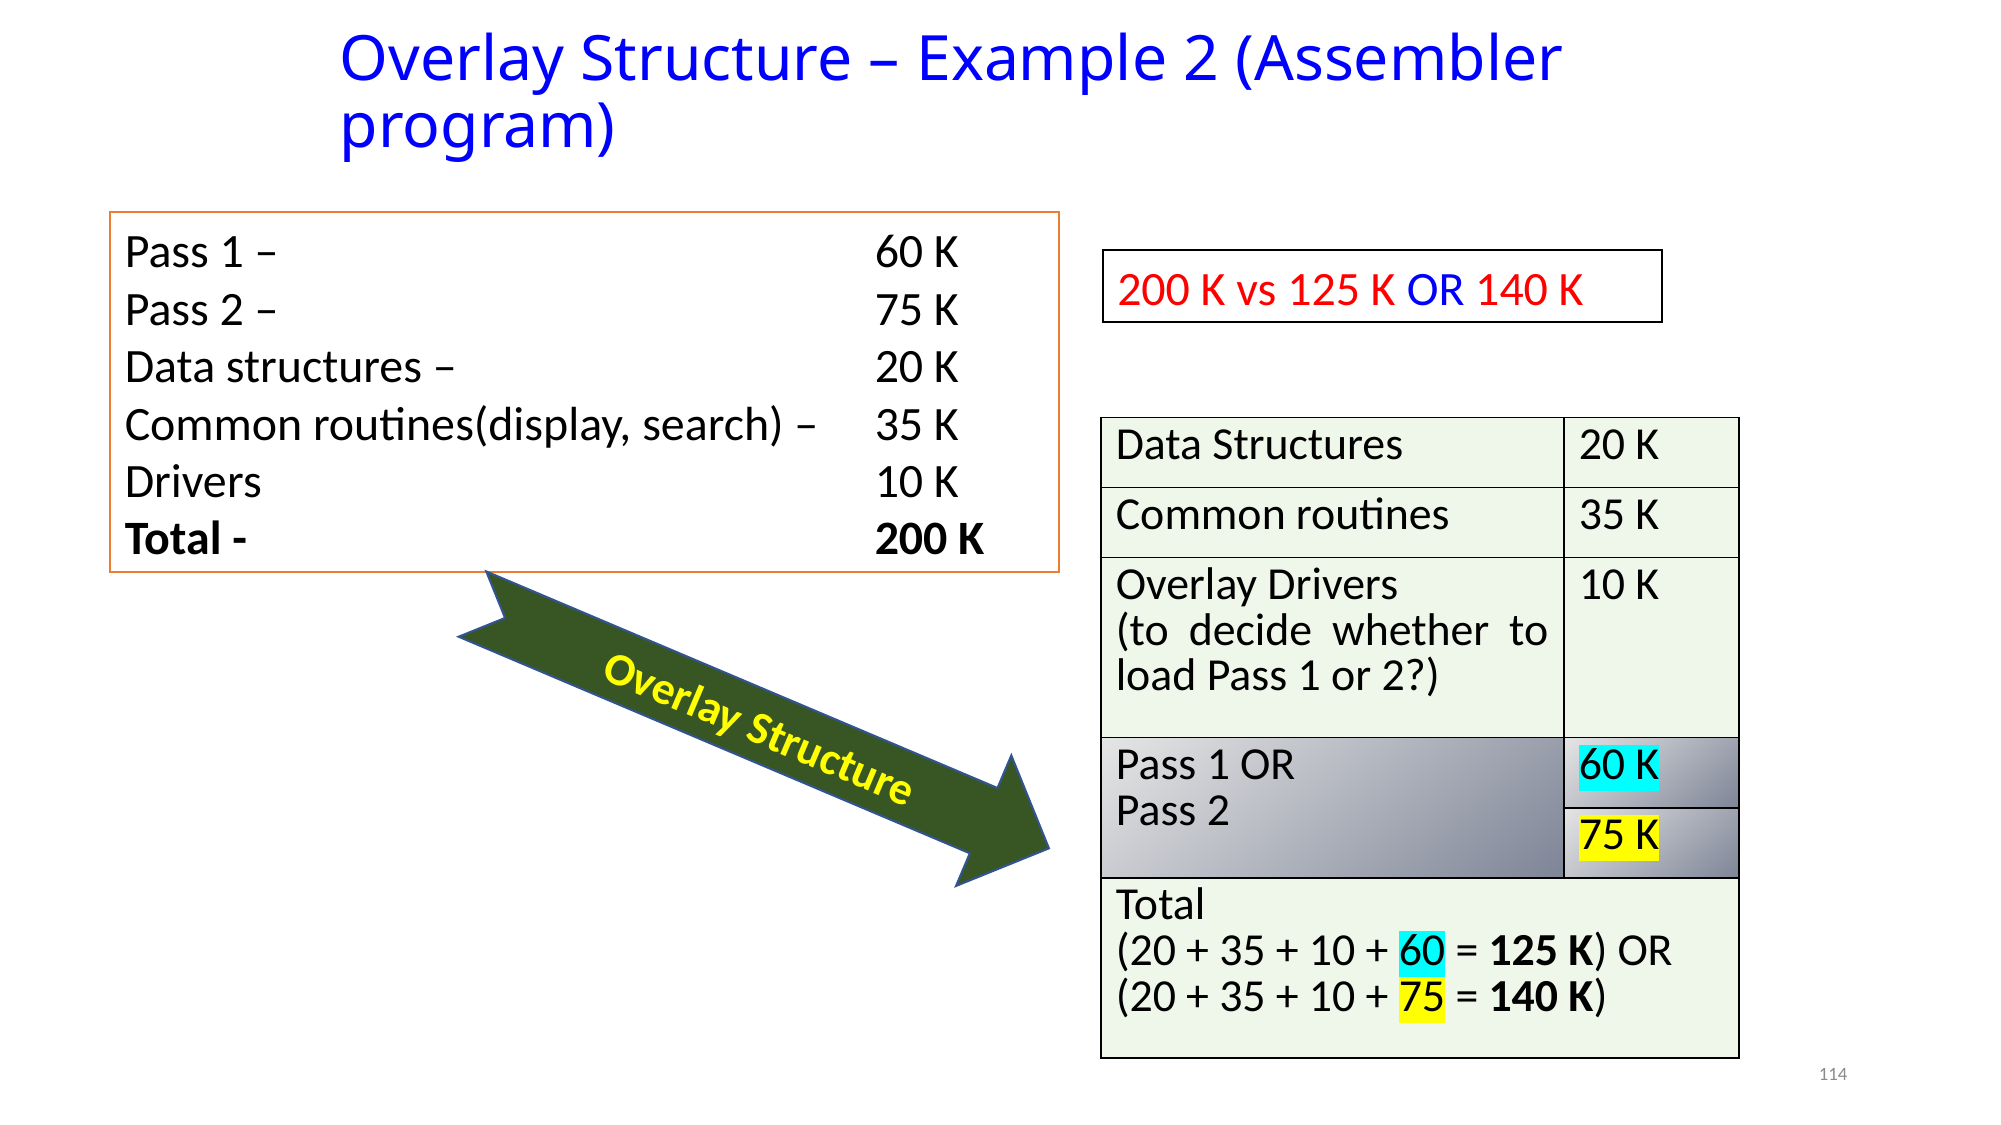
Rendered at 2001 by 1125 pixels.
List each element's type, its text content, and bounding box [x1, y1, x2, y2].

title Overlay Structure – Example 2 (Assembler program) [324, 0, 1675, 188]
text_box Overlay Structure [455, 569, 1051, 888]
table_header Data Structures [1102, 418, 1563, 487]
table_cell Common routines [1102, 488, 1563, 557]
table_cell Overlay Drivers (to decide whether to load Pass 1 or 2?) [1102, 558, 1563, 737]
table_cell 35 K [1565, 488, 1738, 557]
table_cell 60 K [1565, 738, 1738, 807]
text_box 200 K vs 125 K OR 140 K [1102, 249, 1663, 323]
table_cell Total (20 + 35 + 10 + 60 = 125 K) OR (20 + 35 + 10 + 75 = 140 K) [1102, 879, 1738, 1057]
slide_number 114 [1412, 1042, 1863, 1103]
table_cell 75 K [1565, 809, 1738, 877]
table_cell Pass 1 OR Pass 2 [1102, 738, 1563, 877]
text_box Pass 1 – 60 K Pass 2 – 75 K Data structures – 20 K Common routines(display, search) – 35 K Drivers 10 K Total - 200 K [109, 211, 1060, 573]
table_cell 10 K [1565, 558, 1738, 737]
table_header 20 K [1565, 418, 1738, 487]
